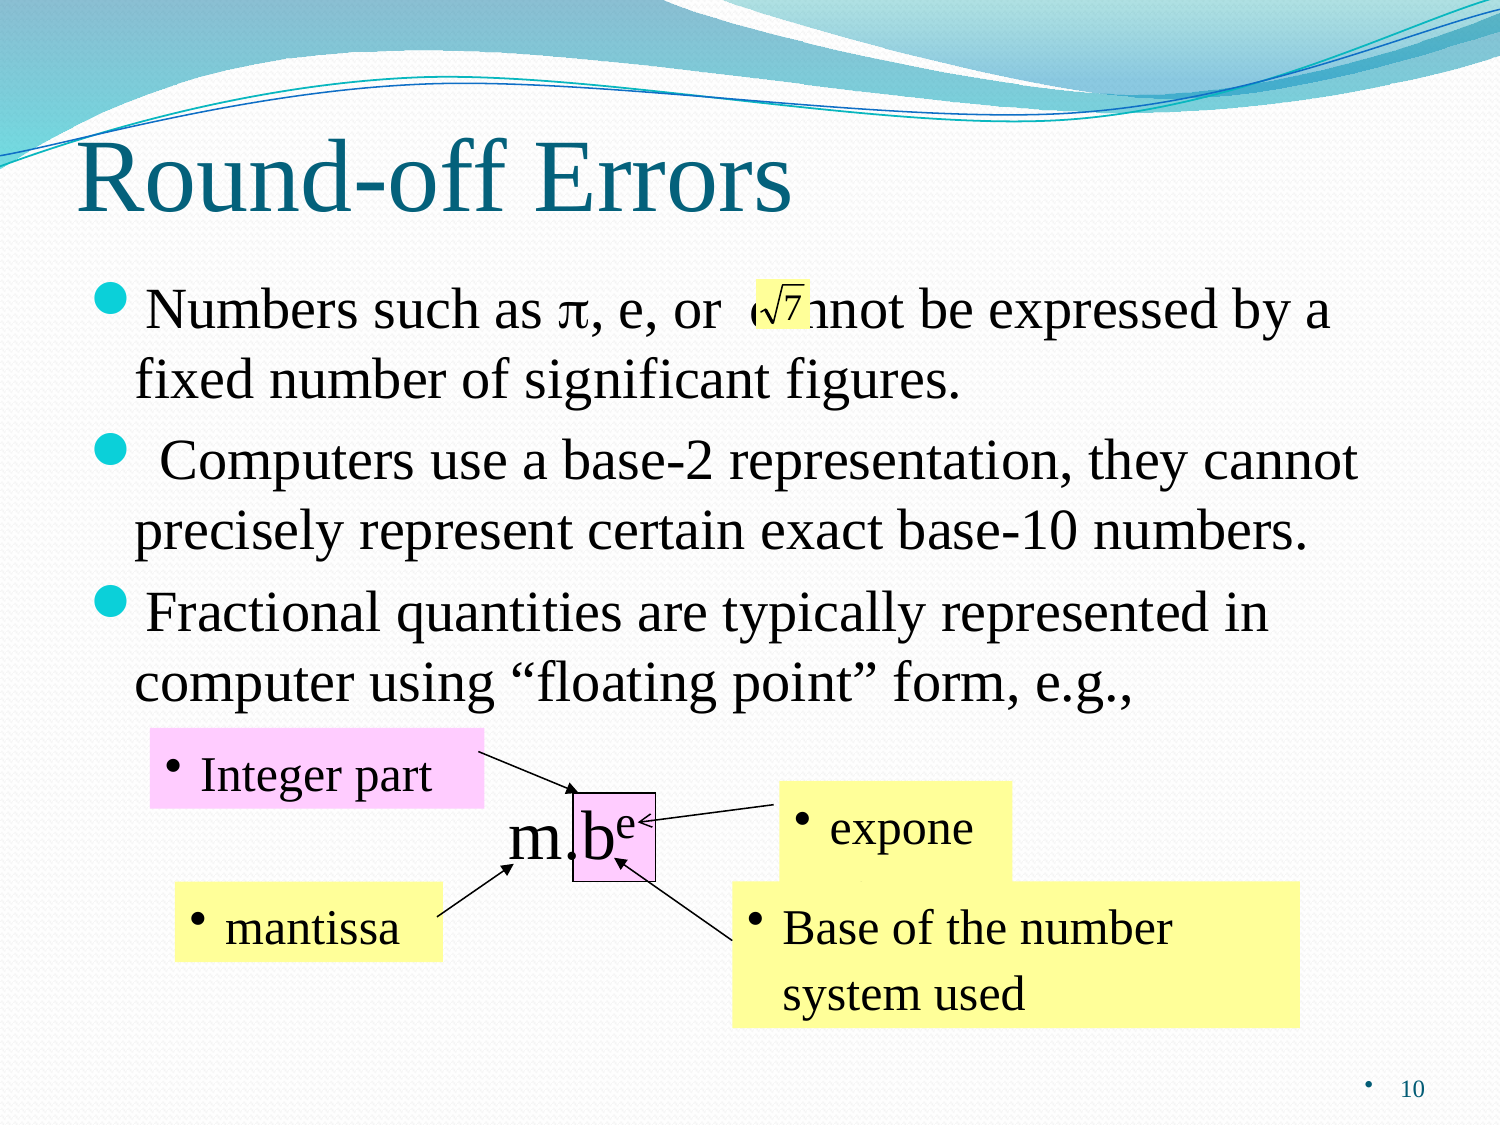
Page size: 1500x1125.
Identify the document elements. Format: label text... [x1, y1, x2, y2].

title Round-off Errors [75, 45, 1425, 233]
text_box Integer part [149, 727, 485, 809]
list Numbers such as p, e, or cannot be expressed by a fixed number of significant figures. Computers use a base-2 representation, they cannot precisely represent certain exact base-10 numbers. Fractional quantities are typically represented in computer using “floating point” form, e.g., [75, 262, 1382, 1005]
text_box mantissa [174, 881, 443, 963]
text_box exponent [779, 780, 1013, 881]
text_box [478, 751, 578, 792]
text_box Base of the number system used [732, 881, 1300, 1029]
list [755, 278, 811, 330]
slide_number 10 [1074, 1024, 1425, 1103]
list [501, 792, 647, 872]
